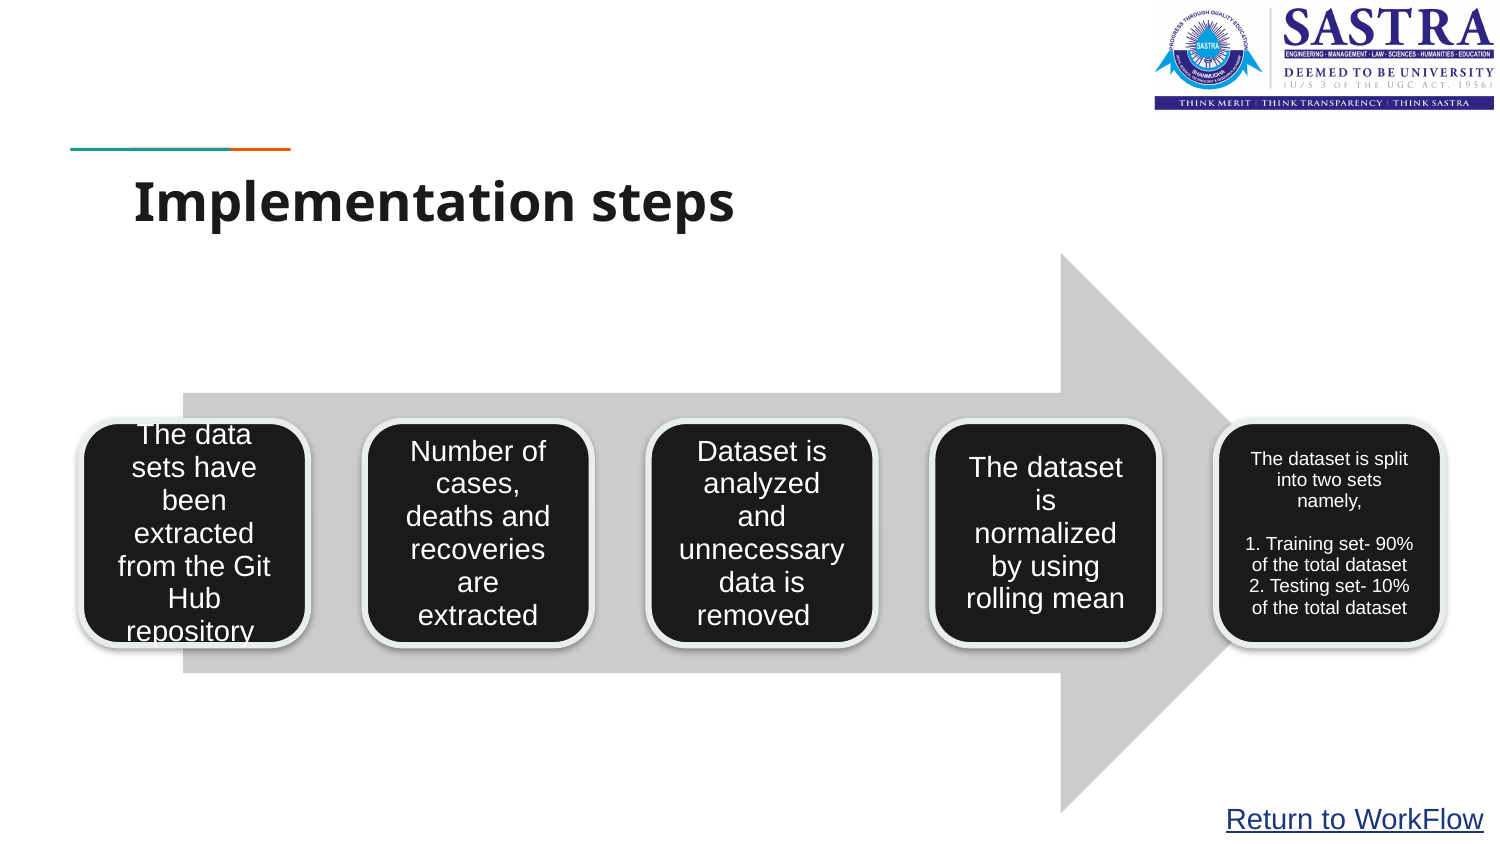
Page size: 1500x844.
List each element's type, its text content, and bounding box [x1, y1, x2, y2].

text_box Return to WorkFlow [1211, 793, 1499, 843]
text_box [80, 252, 1444, 814]
picture [1149, 0, 1500, 117]
title Implementation steps [119, 152, 1381, 241]
